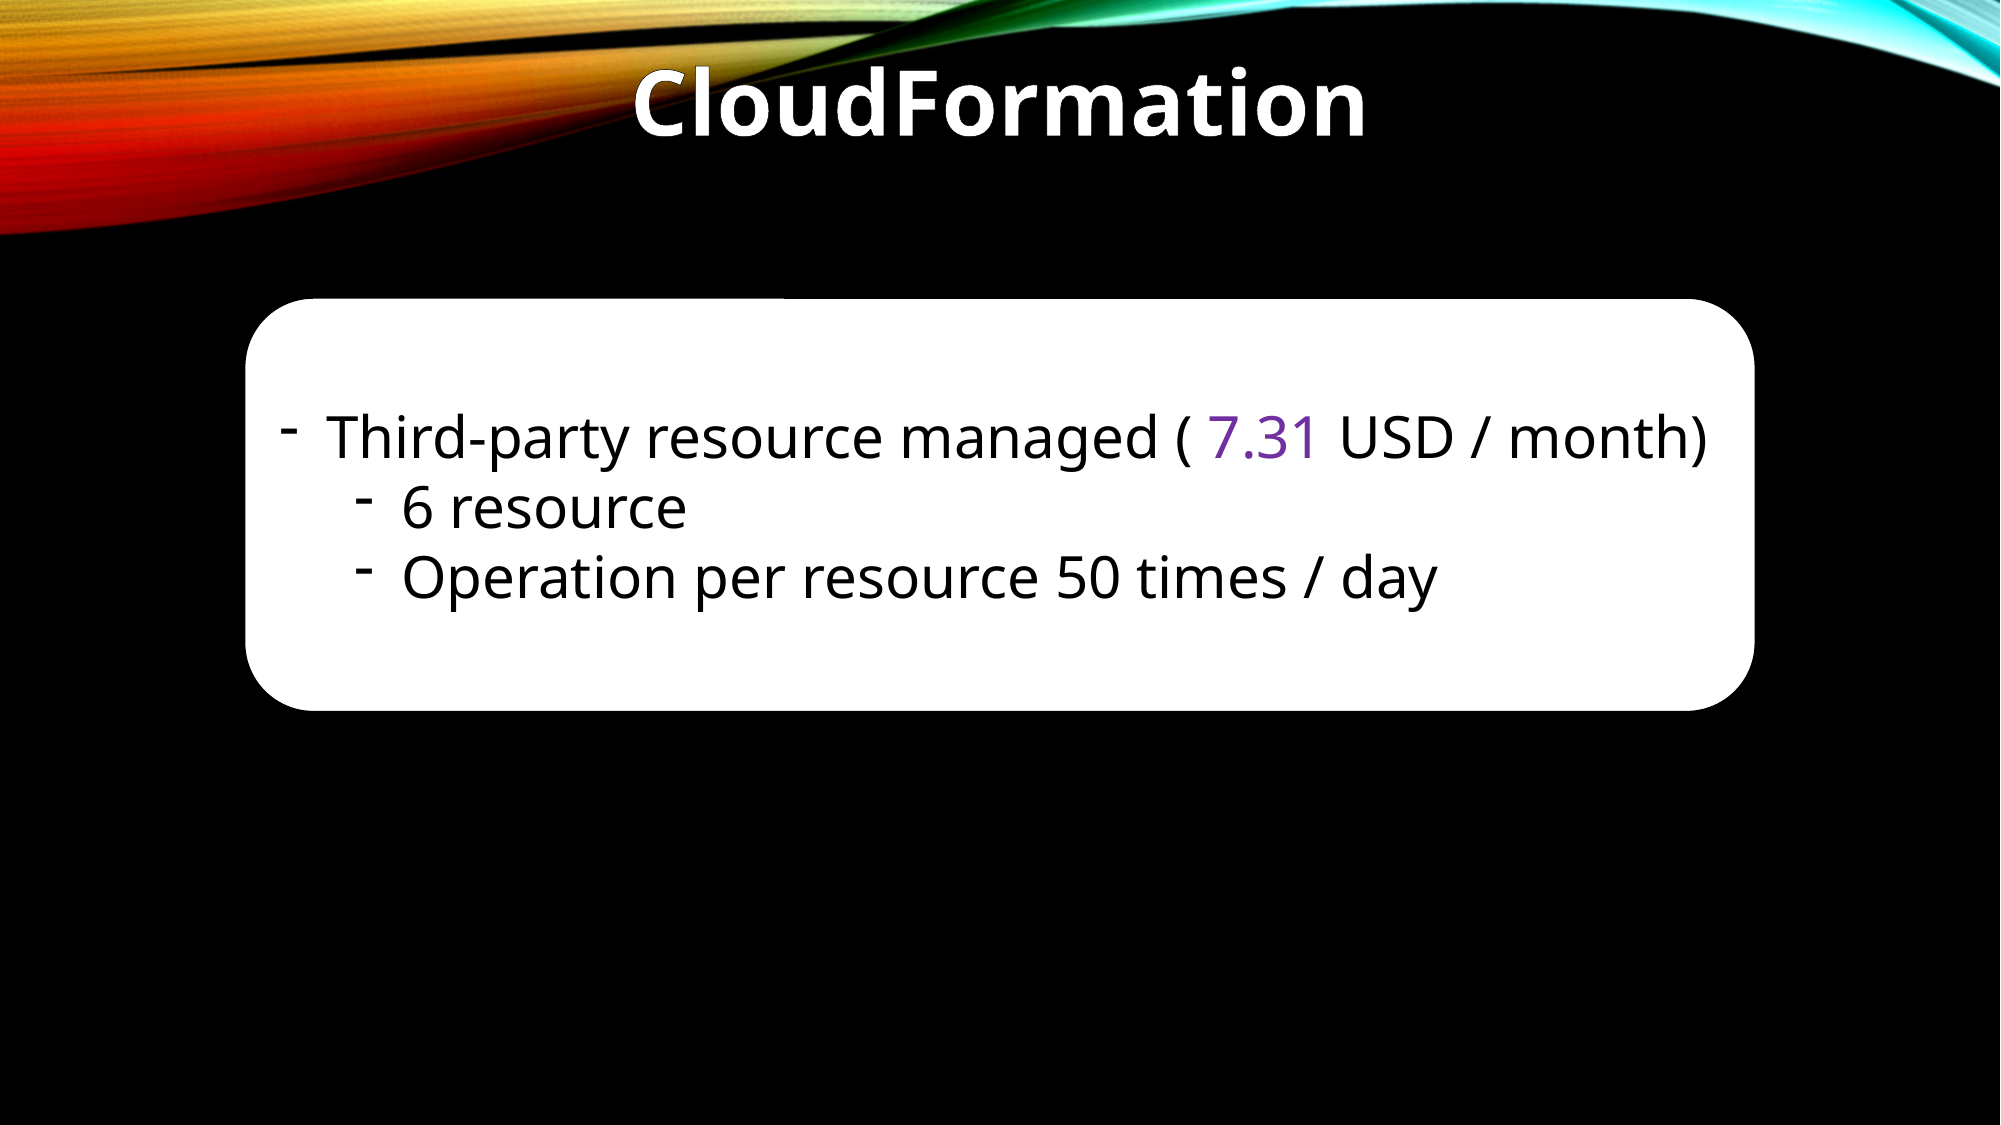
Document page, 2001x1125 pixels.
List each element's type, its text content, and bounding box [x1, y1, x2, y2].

picture [0, 0, 2000, 237]
text_box Third-party resource managed ( 7.31 USD / month) 6 resource Operation per resource 50 times / day [243, 296, 1757, 713]
text_box CloudFormation [614, 36, 1386, 162]
